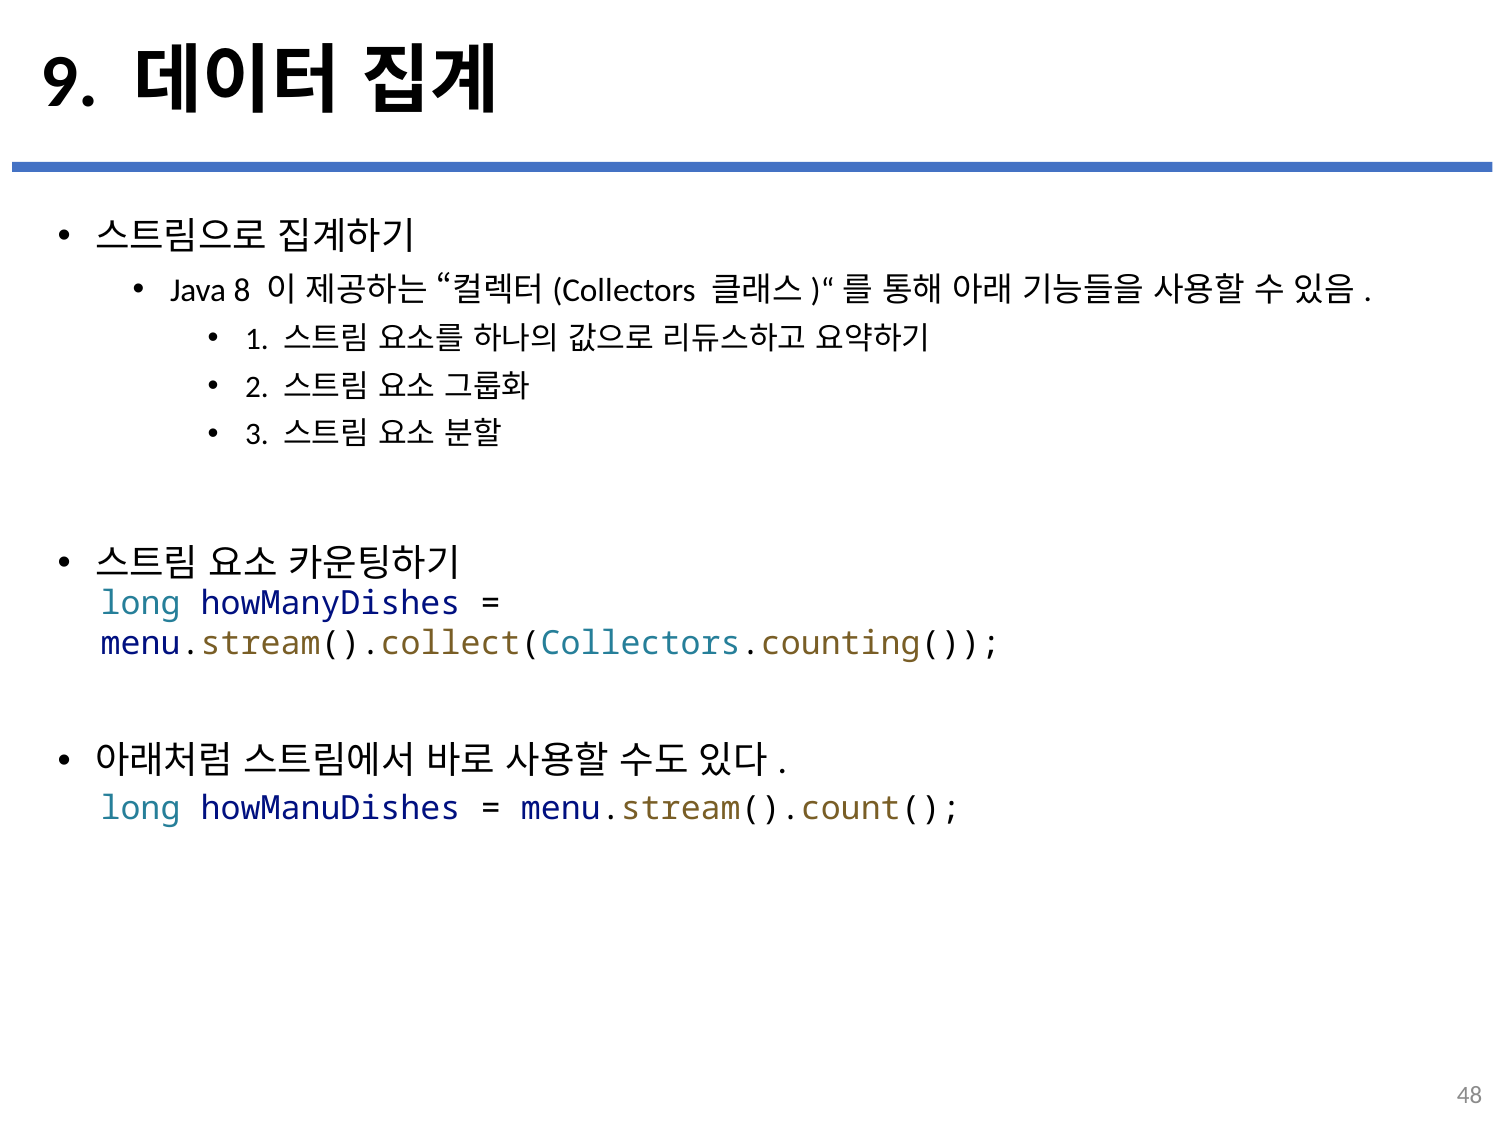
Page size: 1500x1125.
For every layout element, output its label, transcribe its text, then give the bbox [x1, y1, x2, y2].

text_box long howManuDishes = menu.stream().count(); [85, 778, 1167, 834]
text_box long howManyDishes = menu.stream().collect(Collectors.counting()); [85, 573, 1354, 669]
title 9. 데이터 집계 [25, 32, 1475, 132]
slide_number 48 [1159, 1063, 1498, 1124]
list 스트림으로 집계하기 Java 8 이 제공하는 “컬렉터(Collectors 클래스)“를 통해 아래 기능들을 사용할 수 있음. 1. 스트림 요소를 하나의 값으로 리듀스하고 요약하기 2. 스트림 요소 그룹화 3. 스트림 요소 분할 스트림 요소 카운팅하기 아래처럼 스트림에서 바로 사용할 수도 있다. [42, 204, 1453, 1104]
